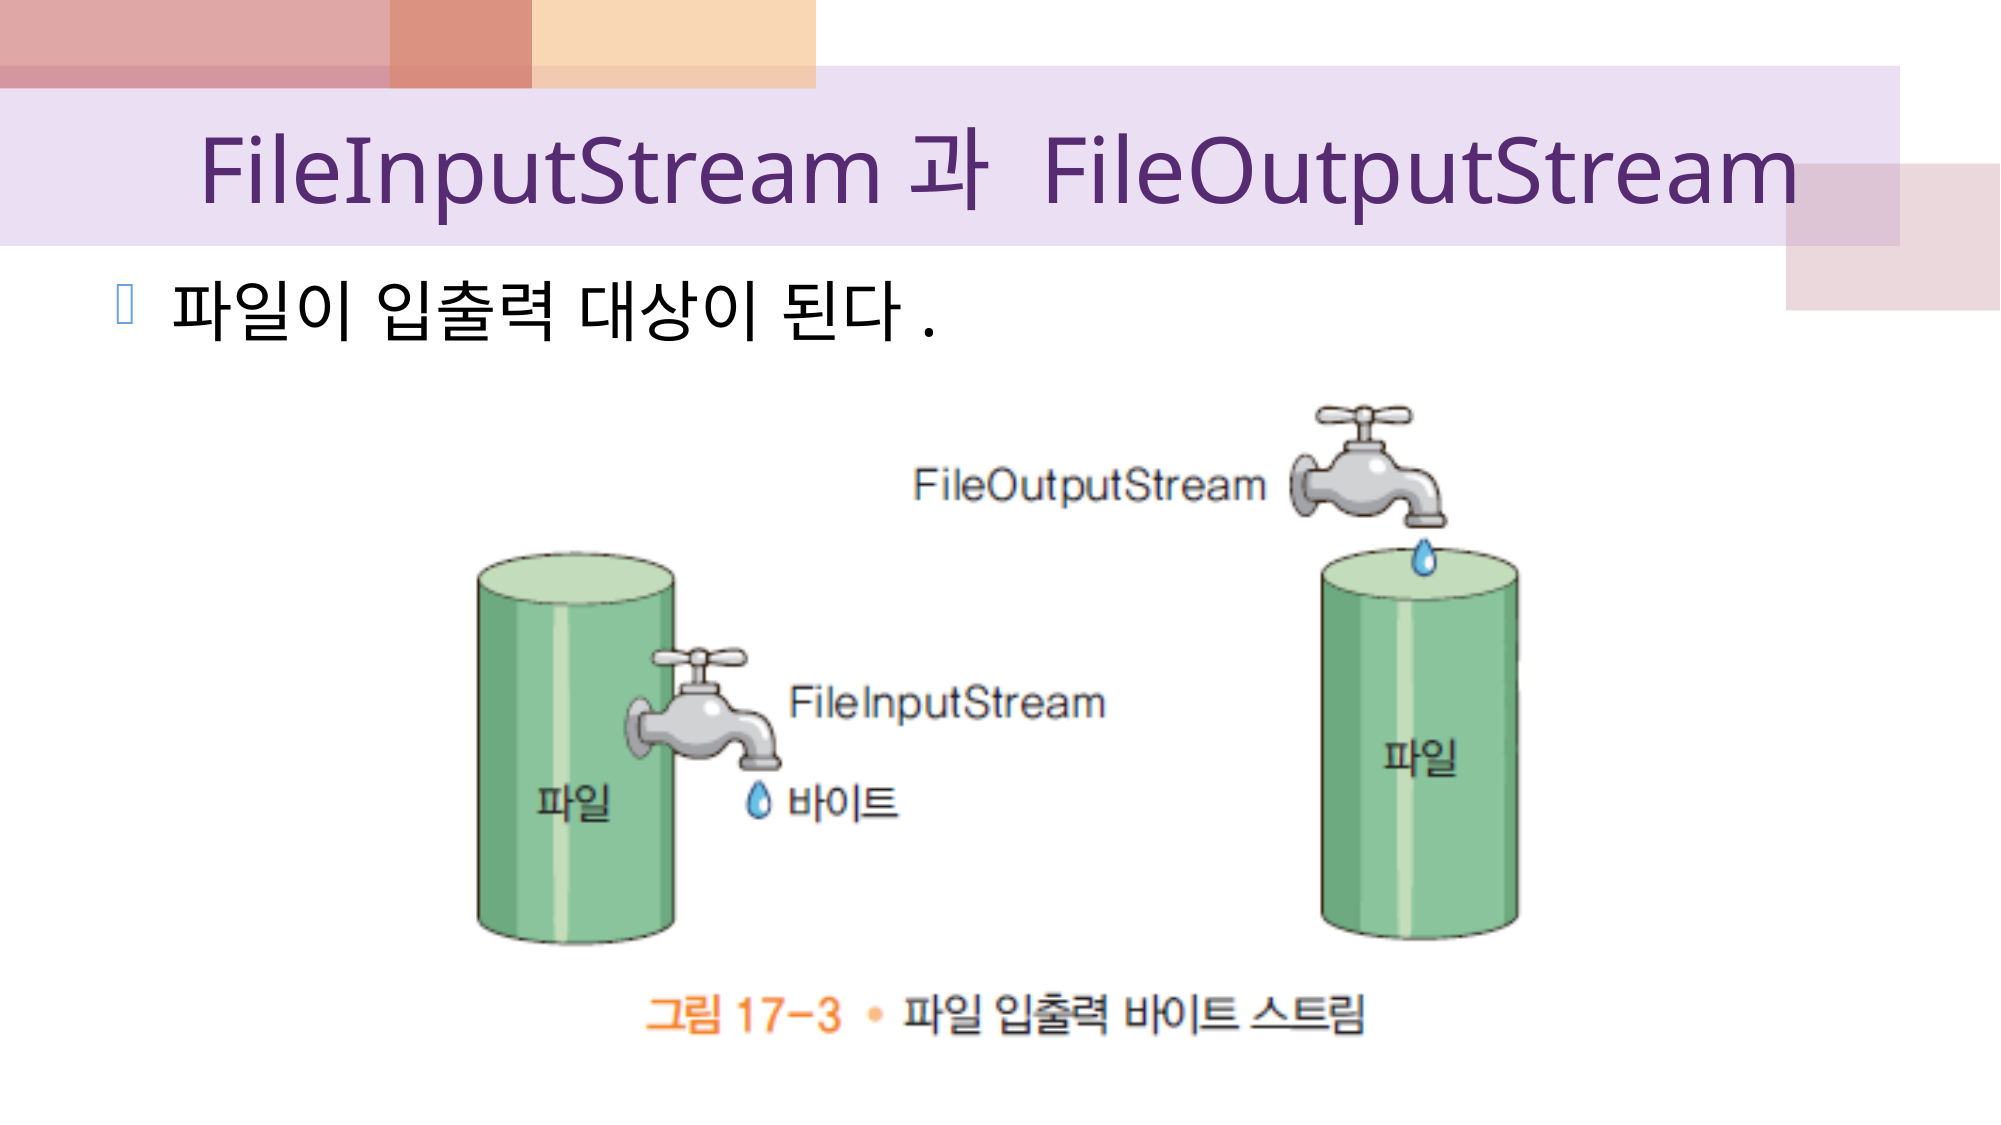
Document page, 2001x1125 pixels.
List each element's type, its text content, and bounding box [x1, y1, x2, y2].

list 파일이 입출력 대상이 된다. [99, 262, 1900, 1005]
picture [413, 354, 1587, 1063]
title FileInputStream과 FileOutputStream [99, 88, 1900, 246]
